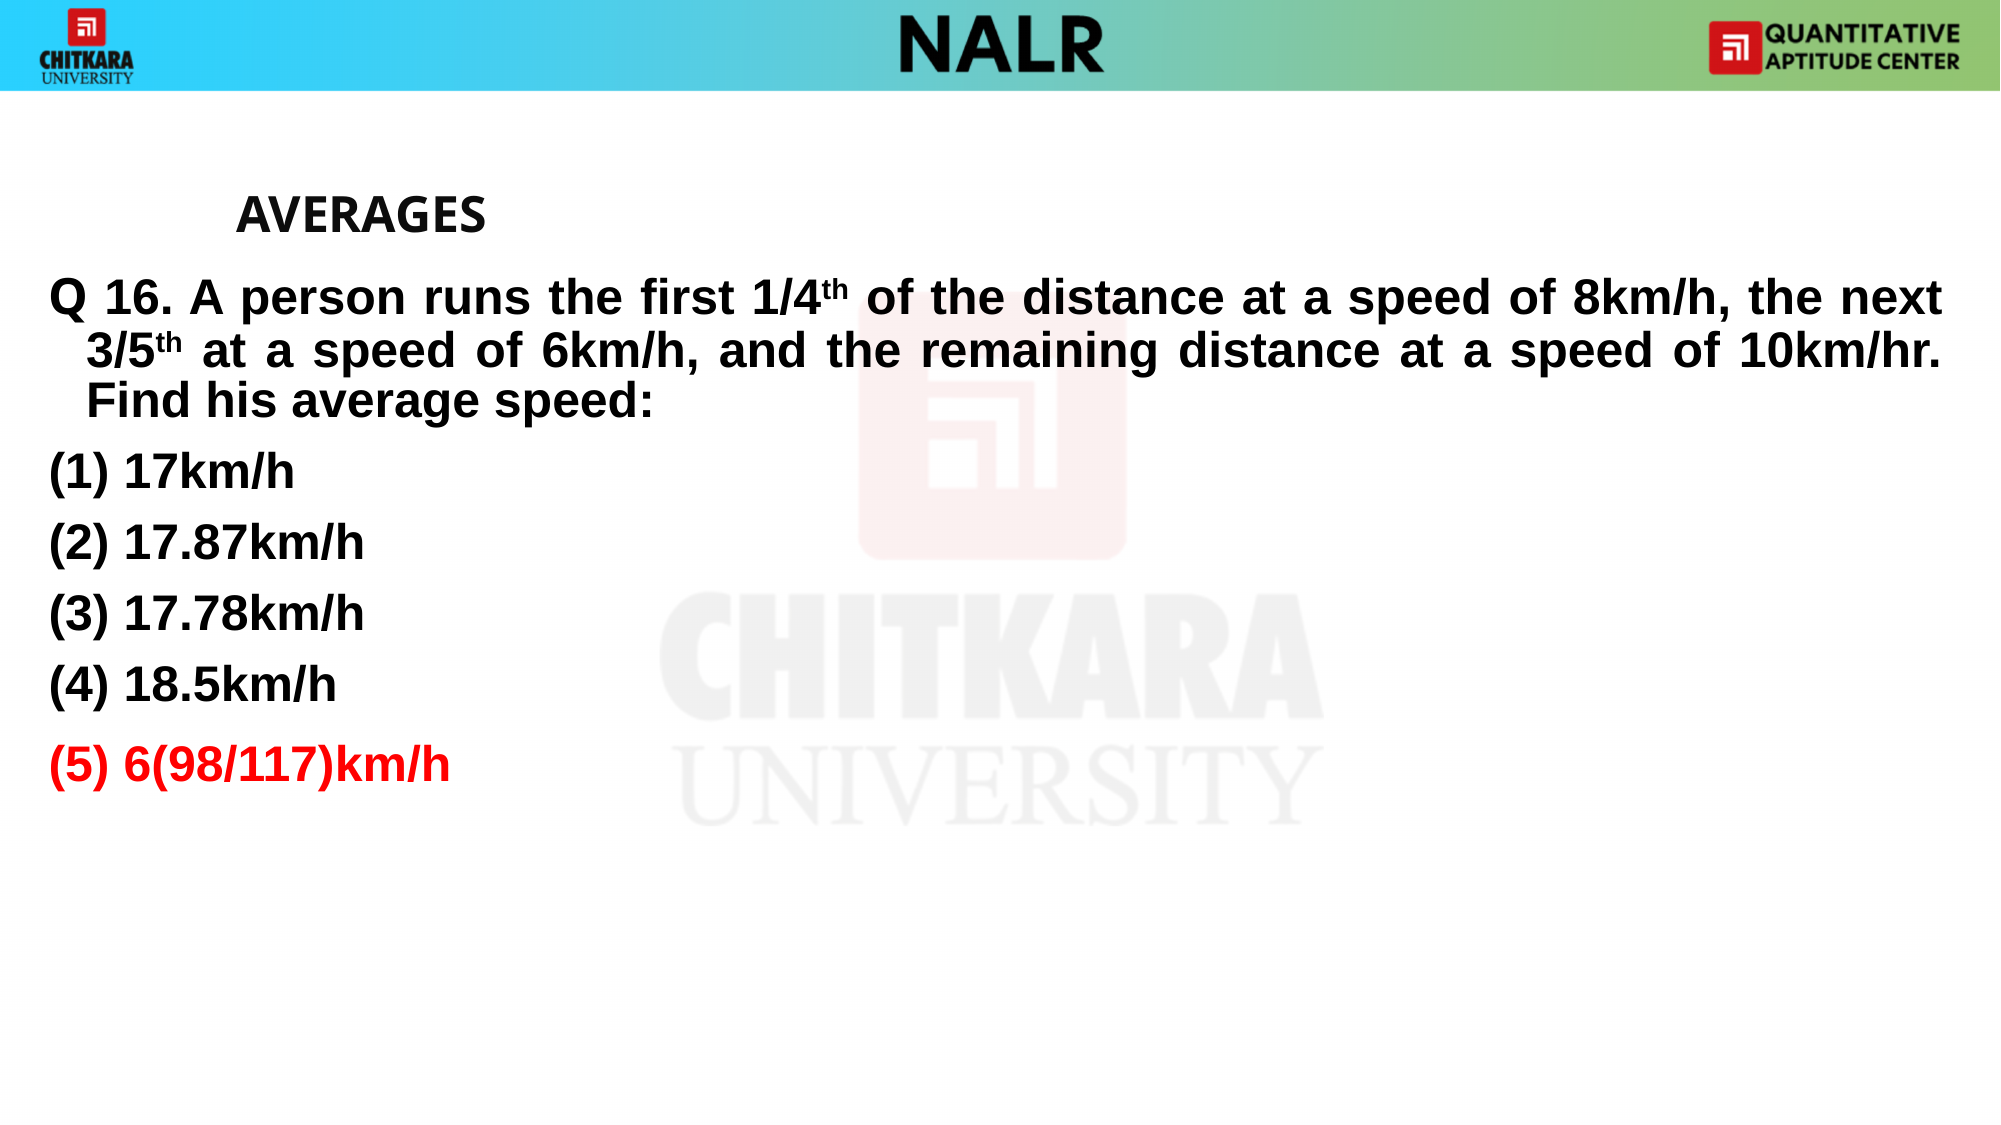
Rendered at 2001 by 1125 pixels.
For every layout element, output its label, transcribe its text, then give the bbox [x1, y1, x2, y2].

picture [0, 0, 2000, 1125]
list AVERAGES Q 16. A person runs the first 1/4th of the distance at a speed of 8km/h, the next 3/5th at a speed of 6km/h, and the remaining distance at a speed of 10km/hr. Find his average speed: 17km/h (2) 17.87km/h (3) 17.78km/h (4) 18.5km/h (5) 6(98/117)km/h [33, 175, 1959, 1053]
title [41, 31, 1959, 142]
